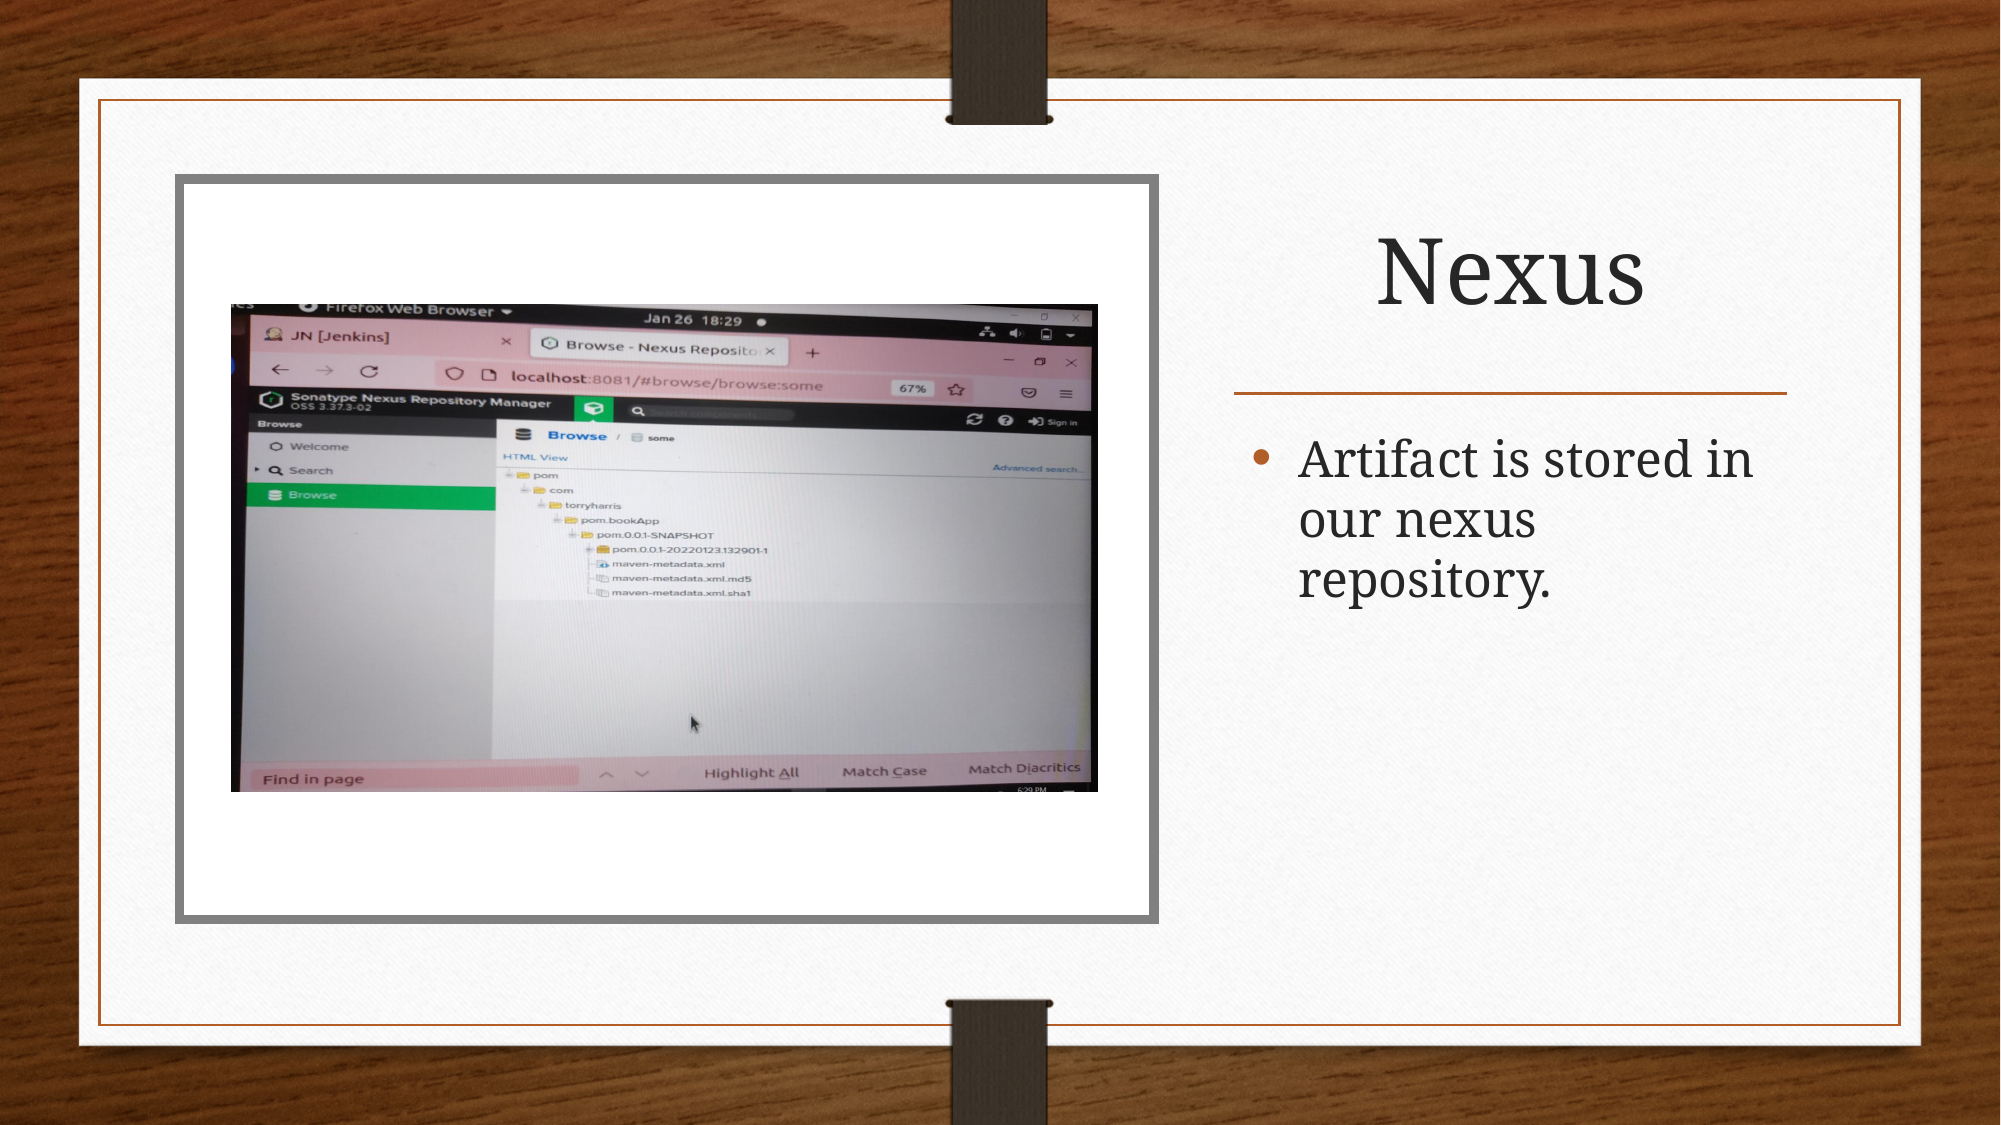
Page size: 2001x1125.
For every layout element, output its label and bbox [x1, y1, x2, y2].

picture [231, 303, 1098, 792]
text_box [0, 0, 2000, 1125]
